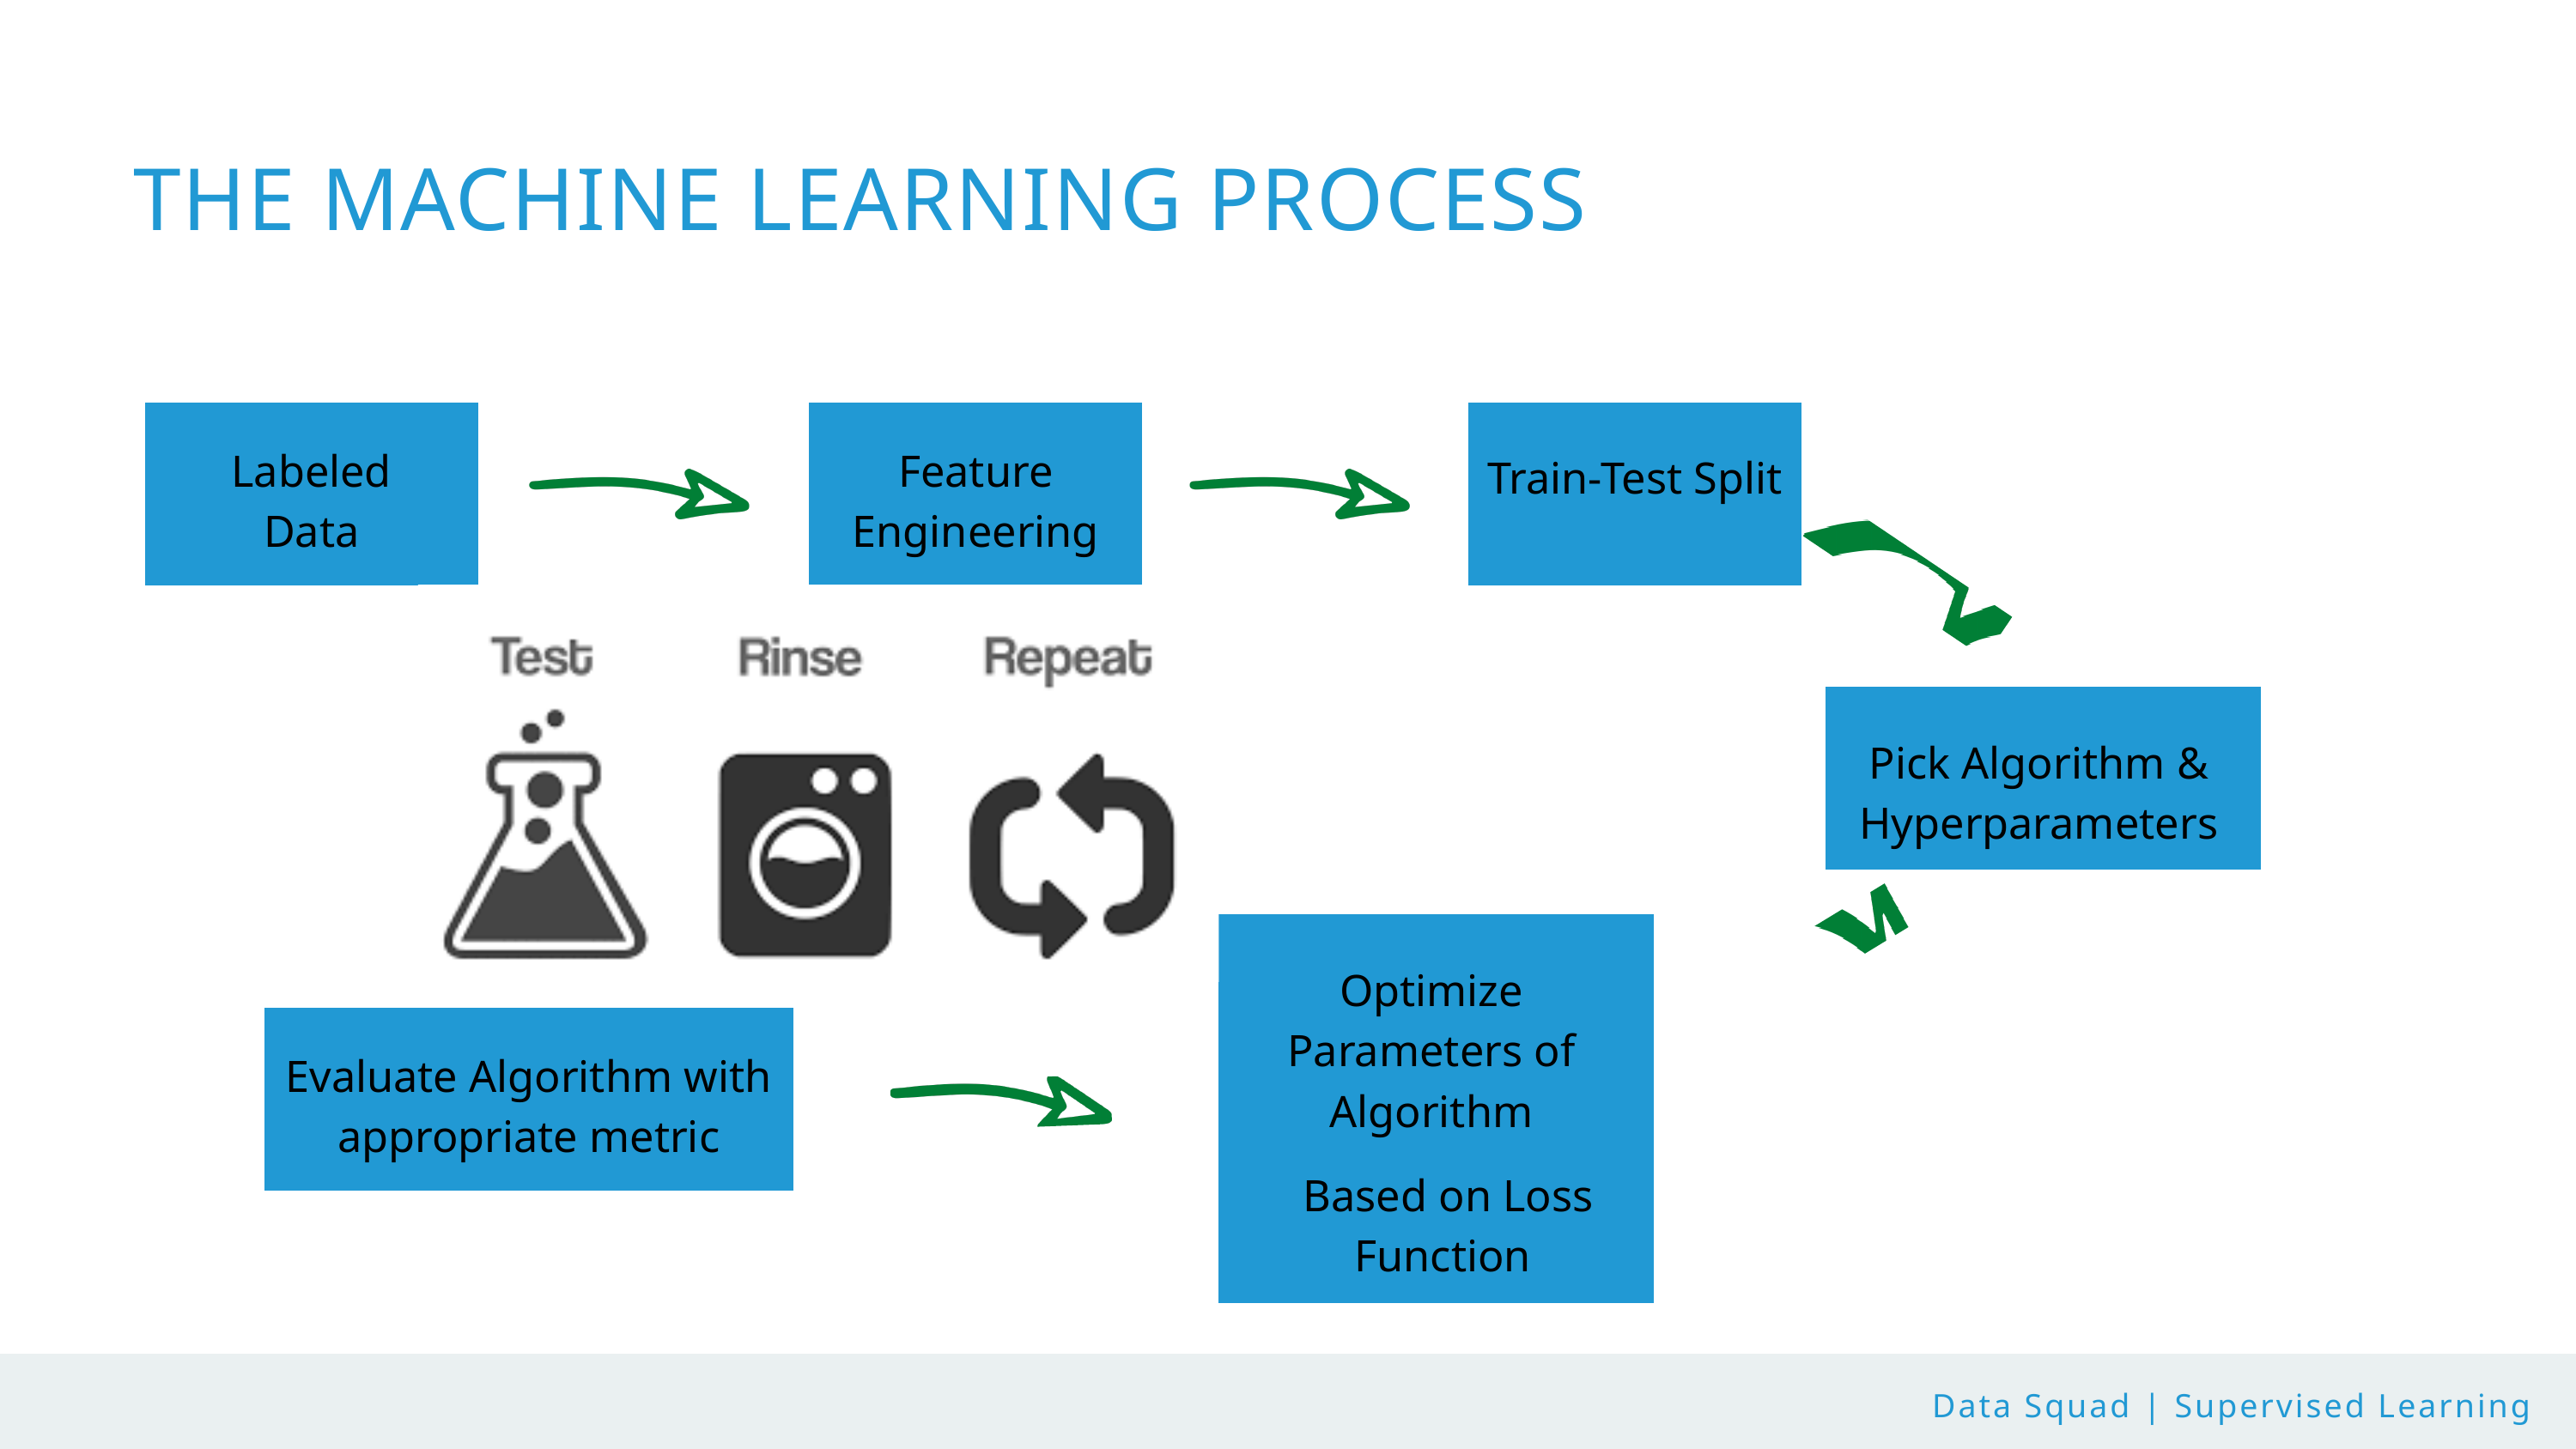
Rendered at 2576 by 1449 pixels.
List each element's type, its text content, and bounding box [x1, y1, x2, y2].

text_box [808, 402, 1143, 586]
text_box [1218, 913, 1655, 1303]
text_box [1807, 494, 2013, 658]
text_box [0, 1353, 2576, 1449]
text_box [264, 1007, 794, 1191]
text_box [1467, 402, 1802, 586]
text_box [890, 1074, 1113, 1133]
text_box [1189, 469, 1410, 519]
text_box [529, 469, 750, 519]
text_box [1718, 877, 1933, 1028]
text_box [417, 585, 1219, 982]
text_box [1825, 687, 2262, 870]
text_box THE MACHINE LEARNING PROCESS [133, 144, 2466, 248]
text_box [144, 402, 479, 586]
